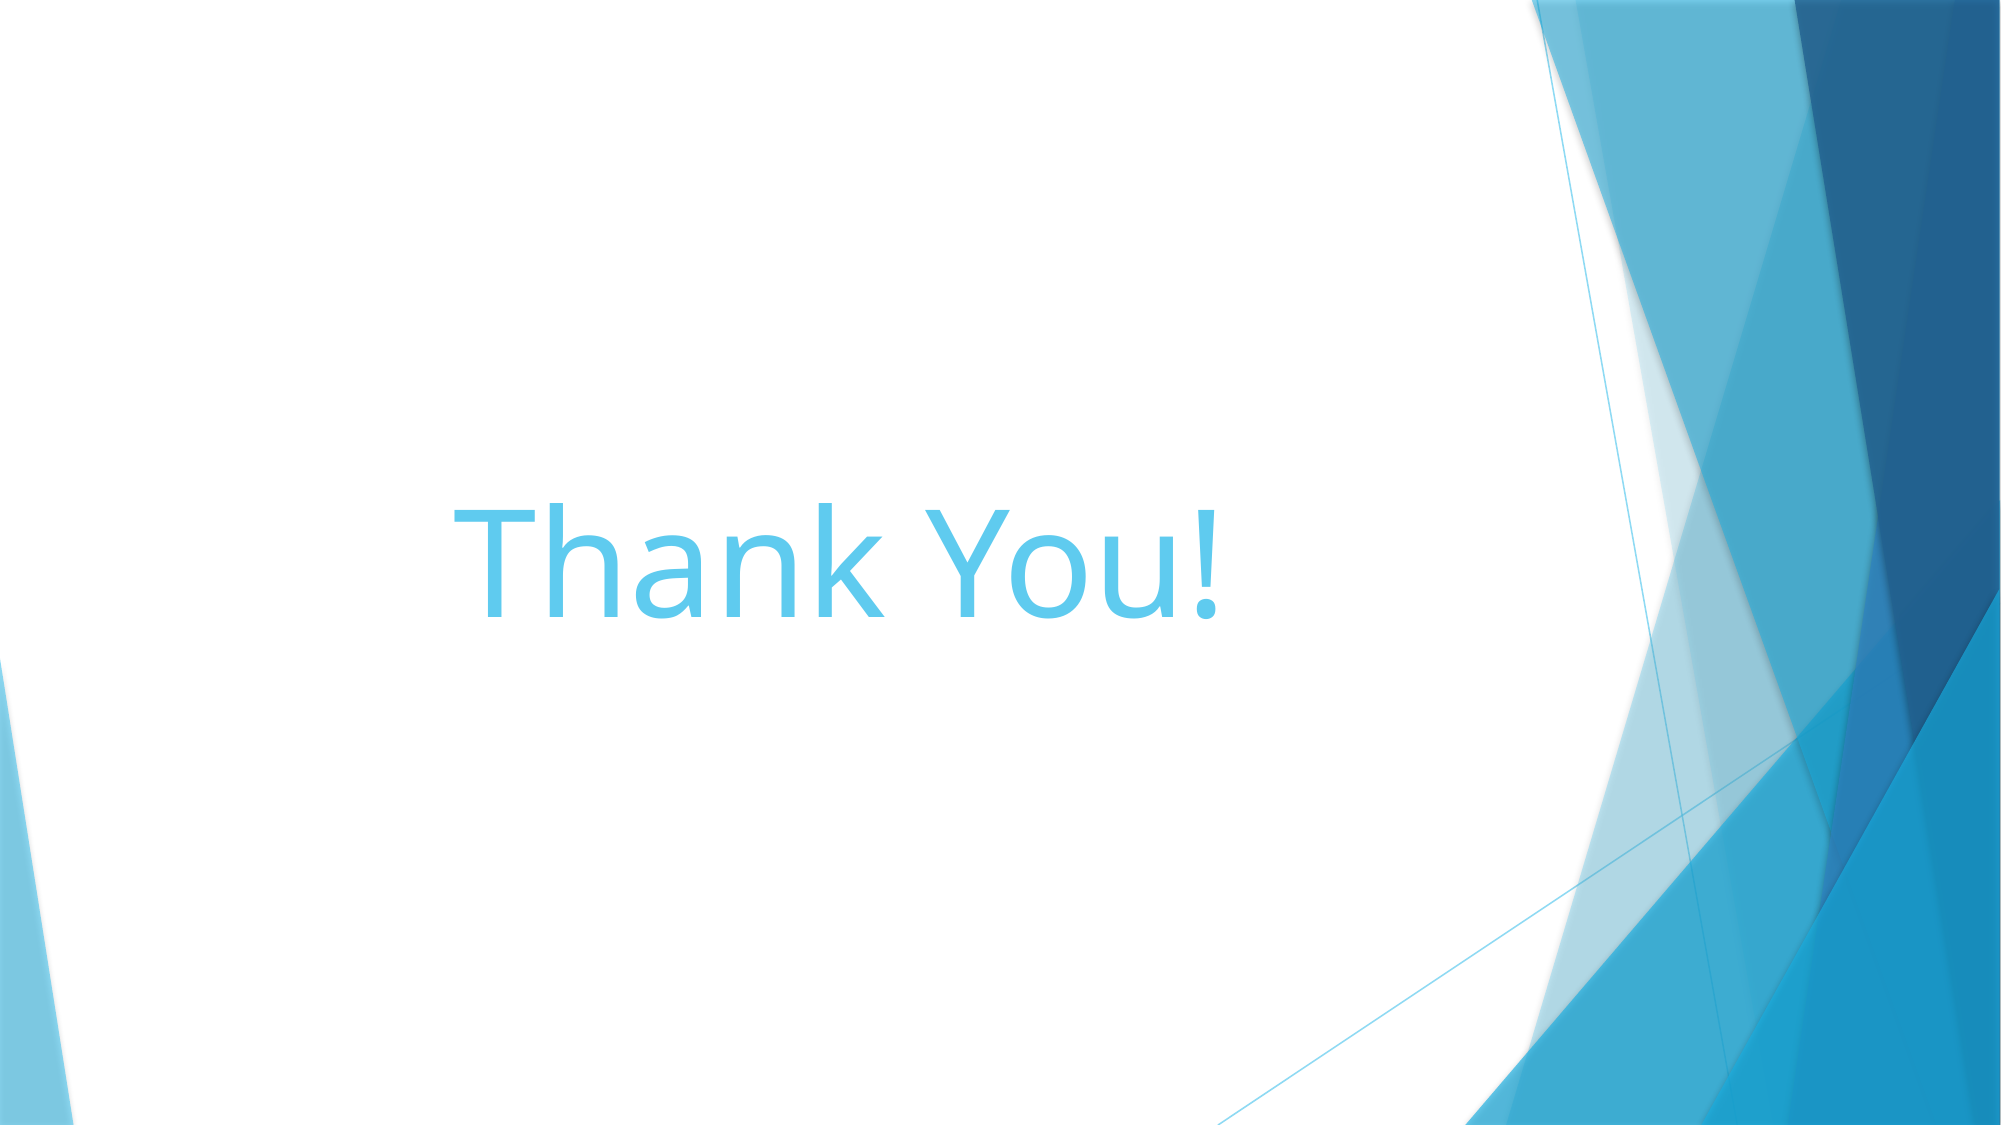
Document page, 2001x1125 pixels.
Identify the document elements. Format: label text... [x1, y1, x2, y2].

title Thank You! [111, 99, 1570, 991]
